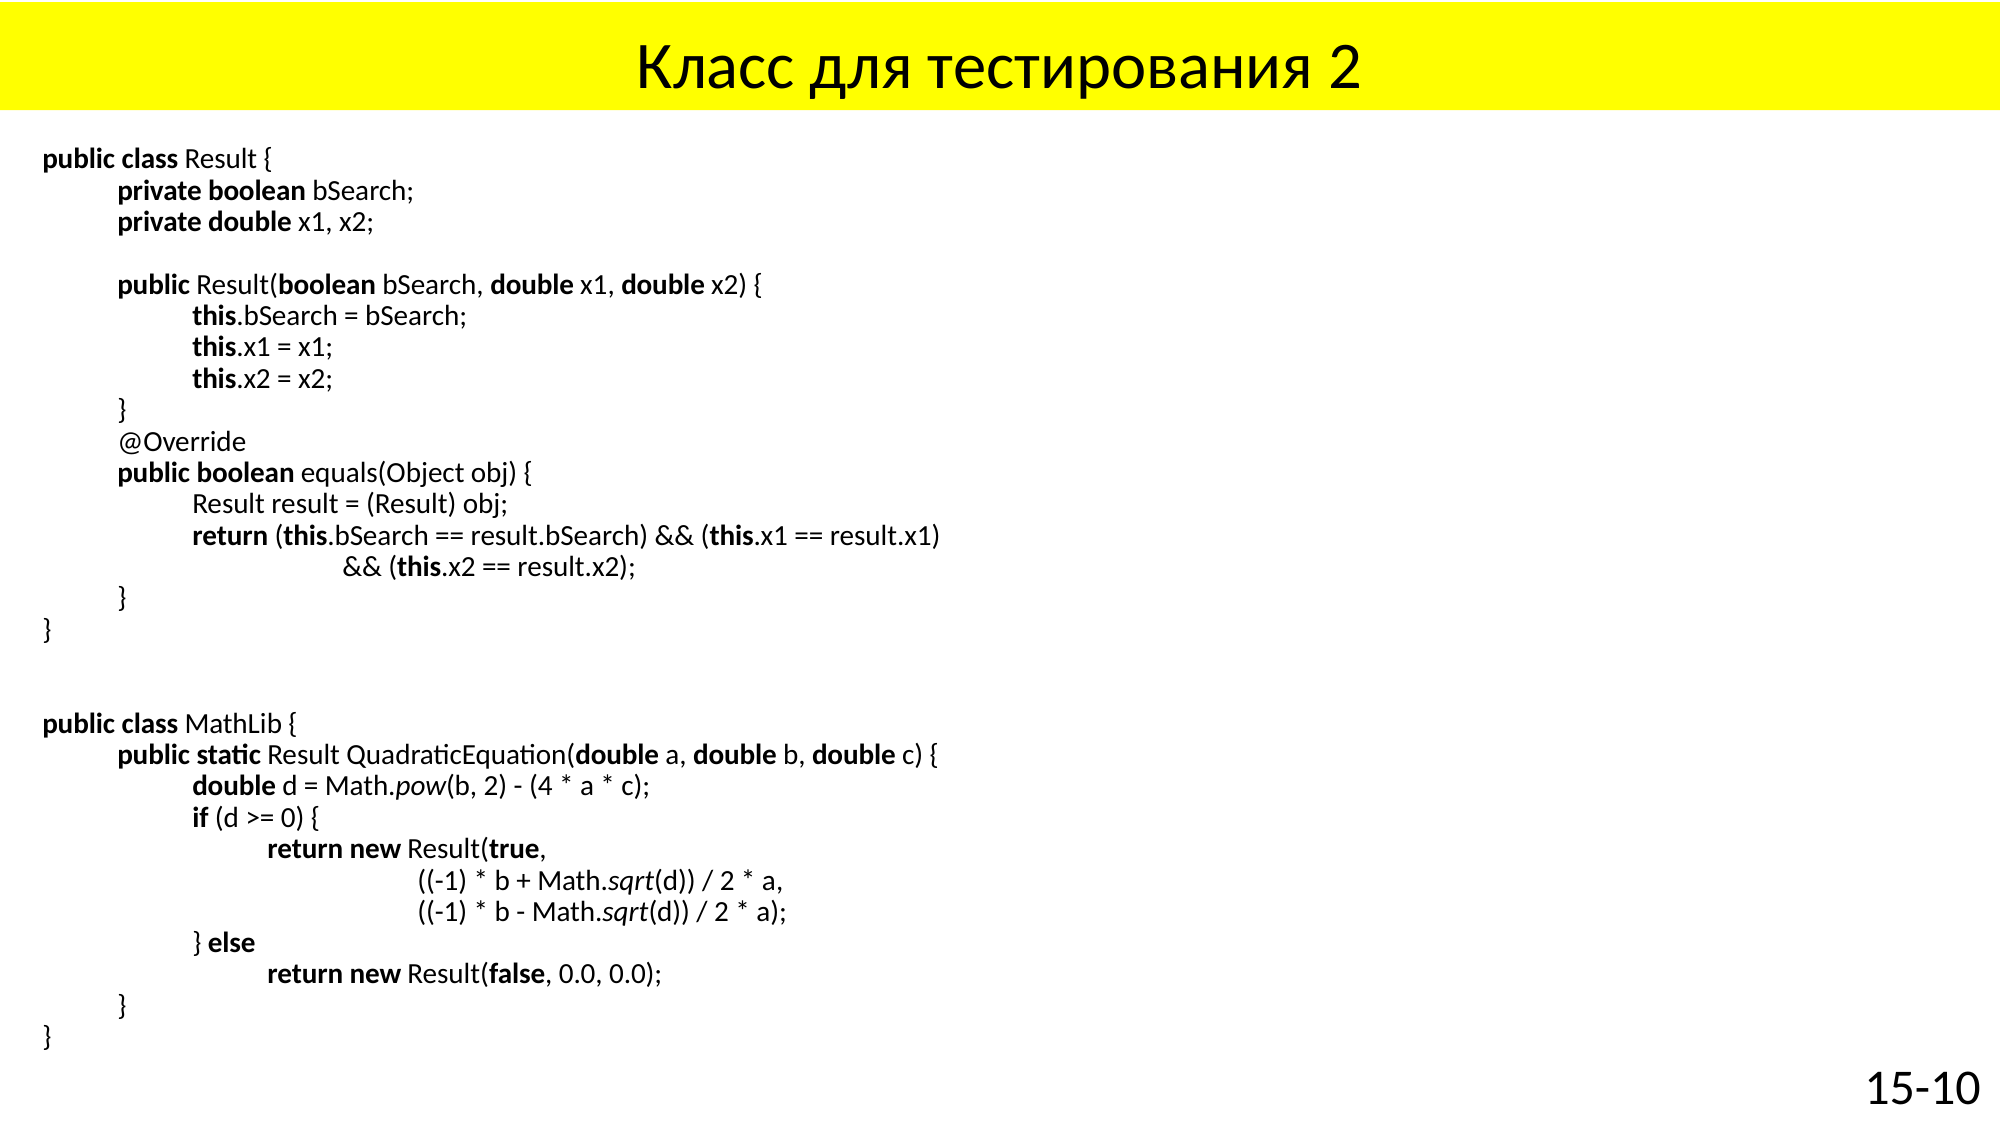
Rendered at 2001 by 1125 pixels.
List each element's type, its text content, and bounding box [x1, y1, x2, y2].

text_box 15-10 [1729, 1047, 1996, 1123]
title Класс для тестирования 2 [0, 2, 2000, 111]
subtitle public class Result { private boolean bSearch; private double x1, x2; public Result(boolean bSearch, double x1, double x2) { this.bSearch = bSearch; this.x1 = x1; this.x2 = x2; } @Override public boolean equals(Object obj) { Result result = (Result) obj; return (this.bSearch == result.bSearch) && (this.x1 == result.x1) && (this.x2 == result.x2); } } public class MathLib { public static Result QuadraticEquation(double a, double b, double c) { double d = Math.pow(b, 2) - (4 * a * c); if (d >= 0) { return new Result(true, ((-1) * b + Math.sqrt(d)) / 2 * a, ((-1) * b - Math.sqrt(d)) / 2 * a); } else return new Result(false, 0.0, 0.0); } } [27, 136, 1973, 1065]
